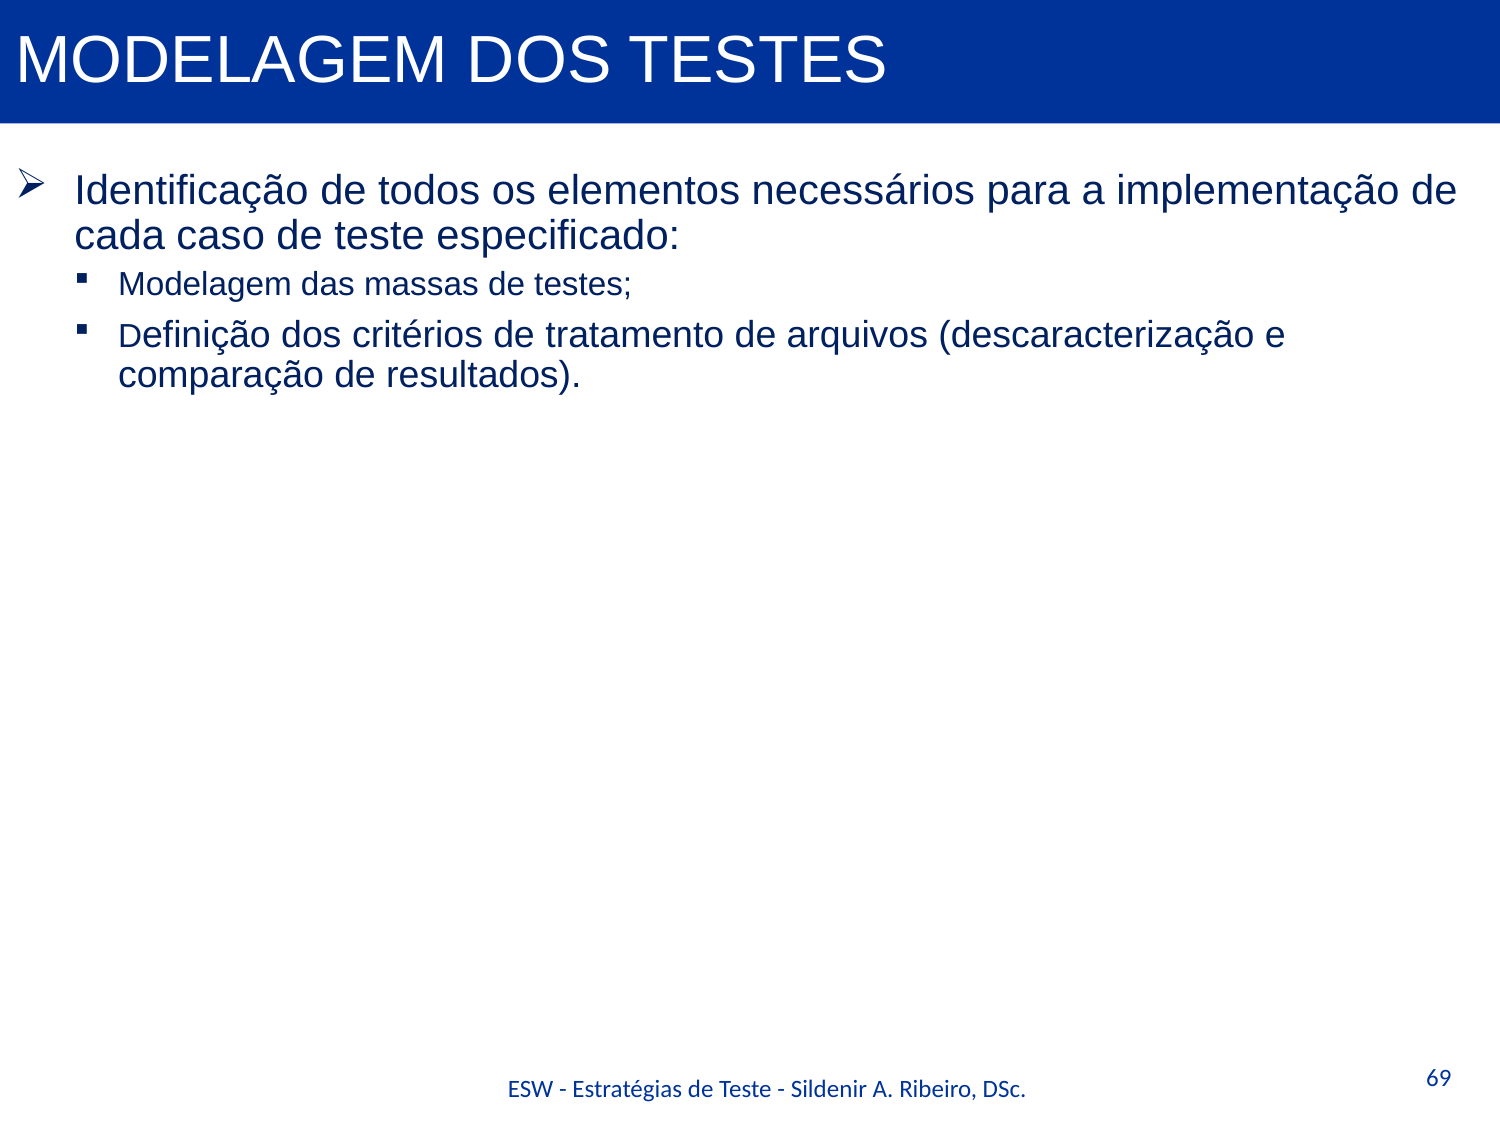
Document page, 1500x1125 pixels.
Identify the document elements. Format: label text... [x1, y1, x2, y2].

list Identificação de todos os elementos necessários para a implementação de cada caso de teste especificado: Modelagem das massas de testes; Definição dos critérios de tratamento de arquivos (descaracterização e comparação de resultados). [0, 160, 1483, 899]
title Modelagem dos Testes [0, 0, 1500, 124]
footer ESW - Estratégias de Teste - Sildenir A. Ribeiro, DSc. [348, 1065, 1188, 1125]
slide_number 69 [1411, 1053, 1473, 1114]
